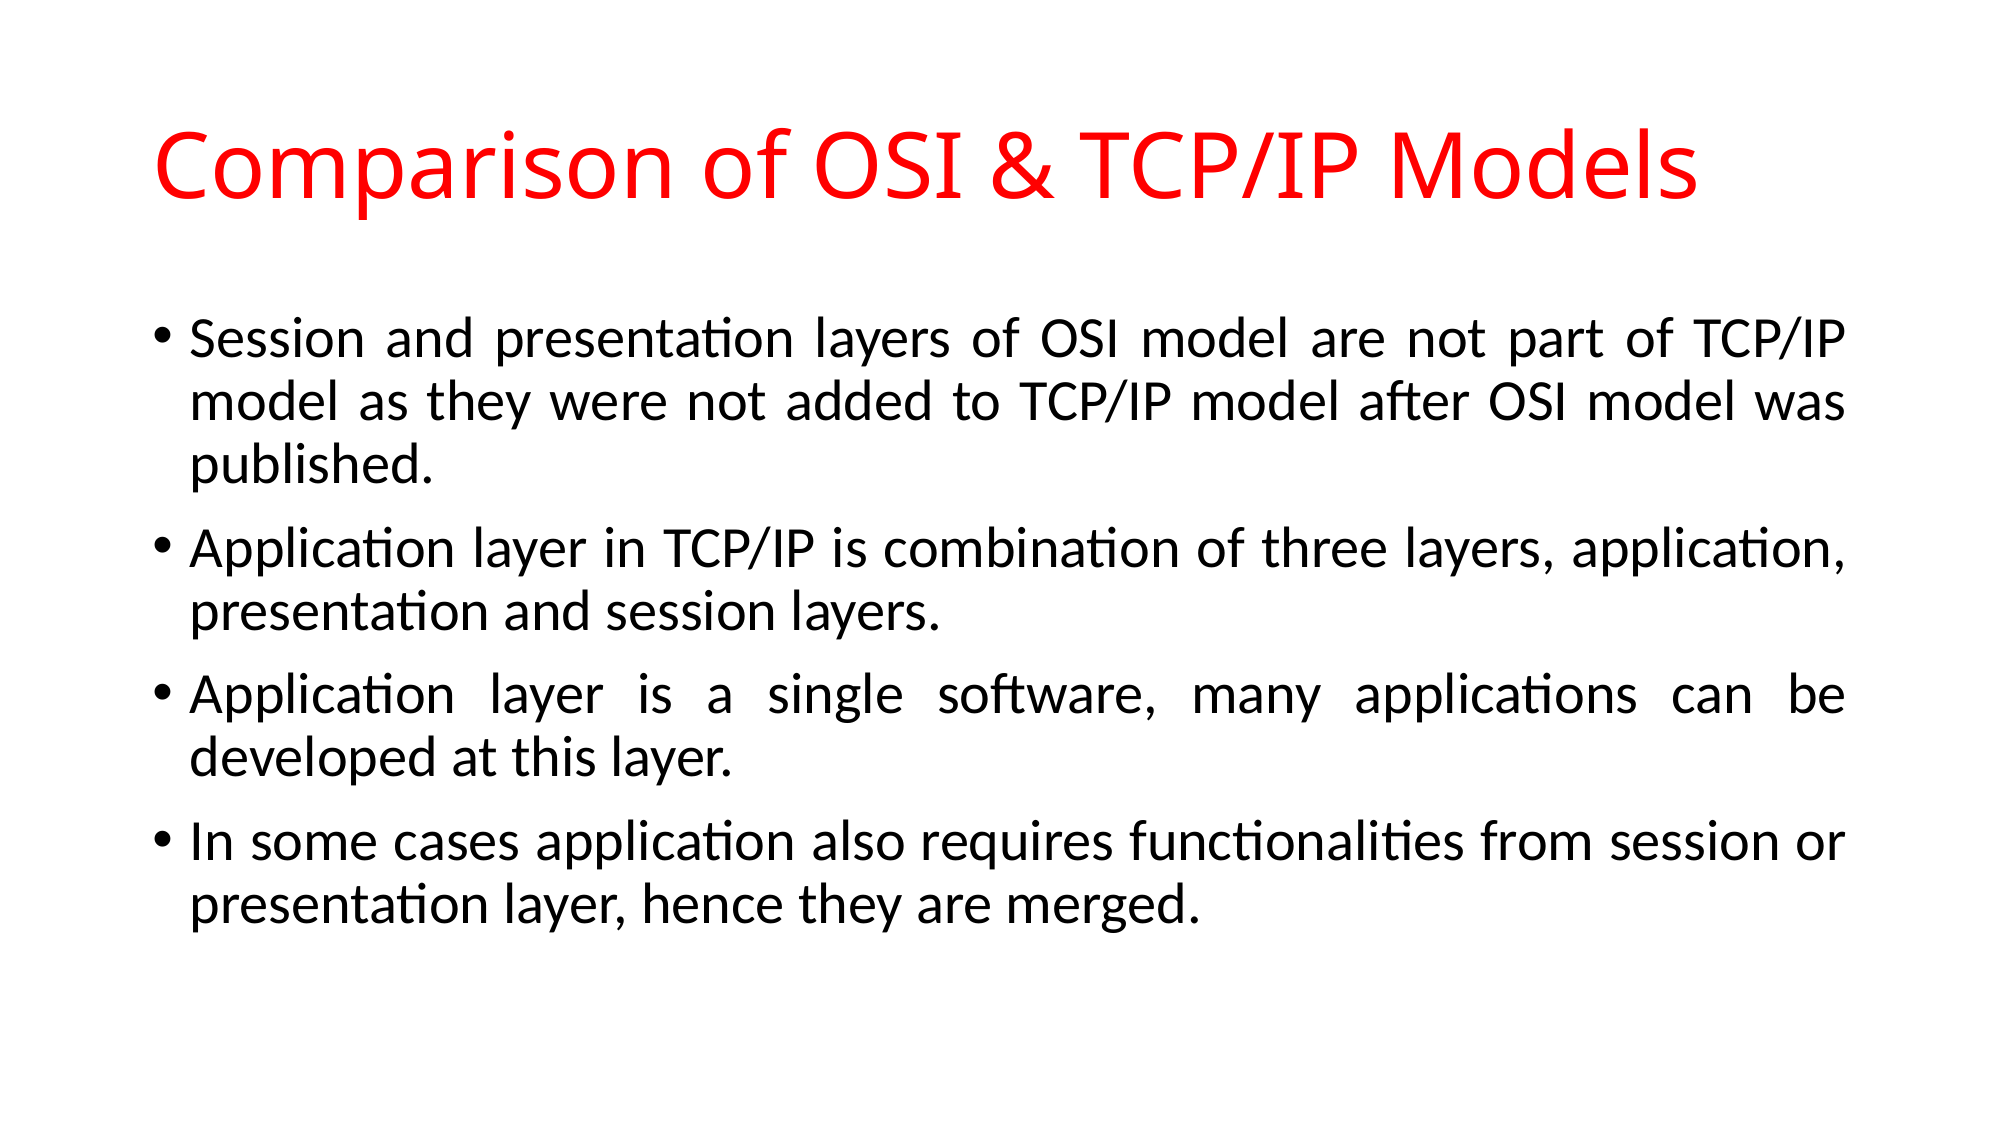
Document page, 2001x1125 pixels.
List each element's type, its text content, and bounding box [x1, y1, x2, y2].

title Comparison of OSI & TCP/IP Models [137, 59, 1863, 278]
list Session and presentation layers of OSI model are not part of TCP/IP model as they were not added to TCP/IP model after OSI model was published. Application layer in TCP/IP is combination of three layers, application, presentation and session layers. Application layer is a single software, many applications can be developed at this layer. In some cases application also requires functionalities from session or presentation layer, hence they are merged. [137, 299, 1863, 1014]
